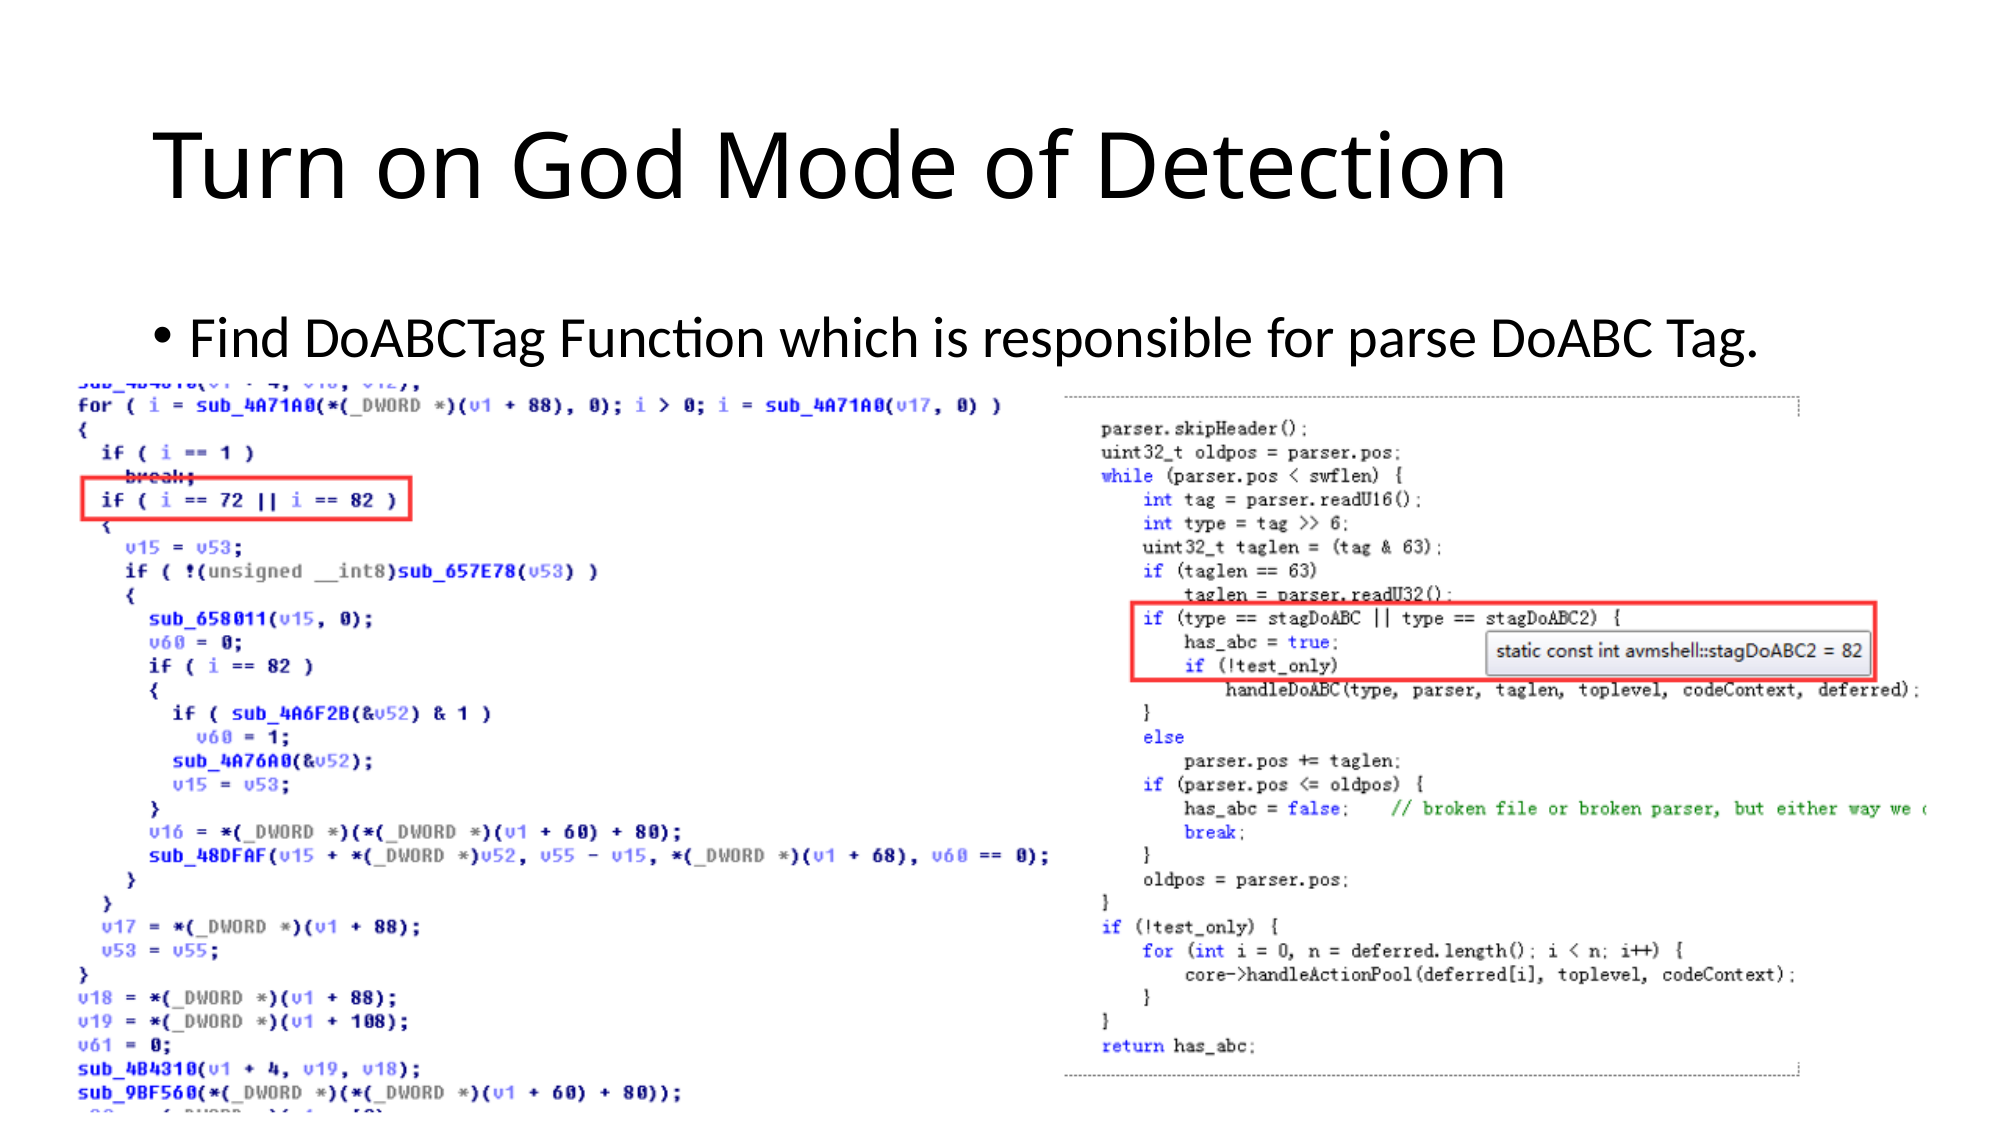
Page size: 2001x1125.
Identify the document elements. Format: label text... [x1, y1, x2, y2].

list Find DoABCTag Function which is responsible for parse DoABC Tag. [137, 299, 1863, 373]
title Turn on God Mode of Detection [137, 59, 1863, 278]
picture [72, 373, 1928, 1125]
